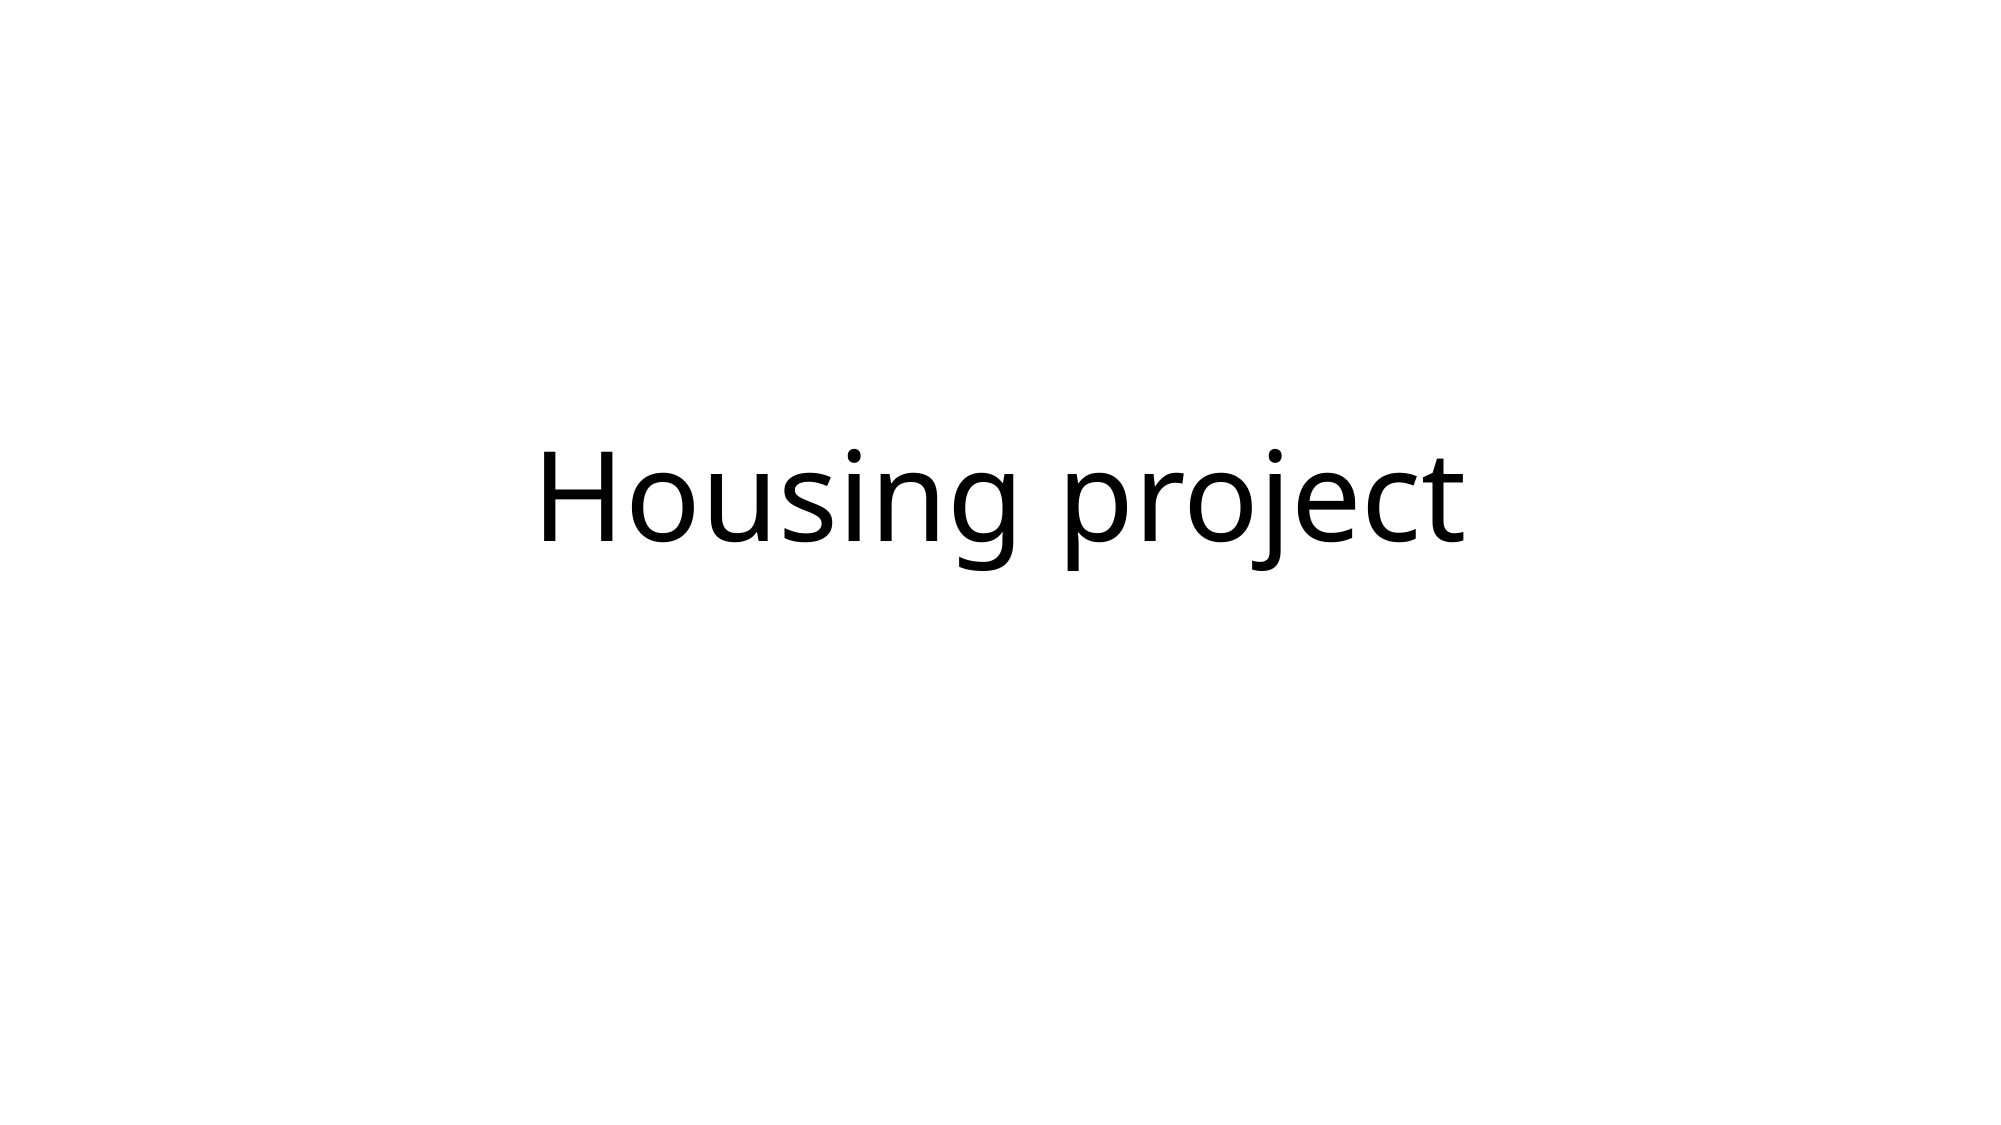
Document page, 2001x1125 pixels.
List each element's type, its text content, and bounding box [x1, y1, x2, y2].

title Housing project [249, 184, 1750, 576]
